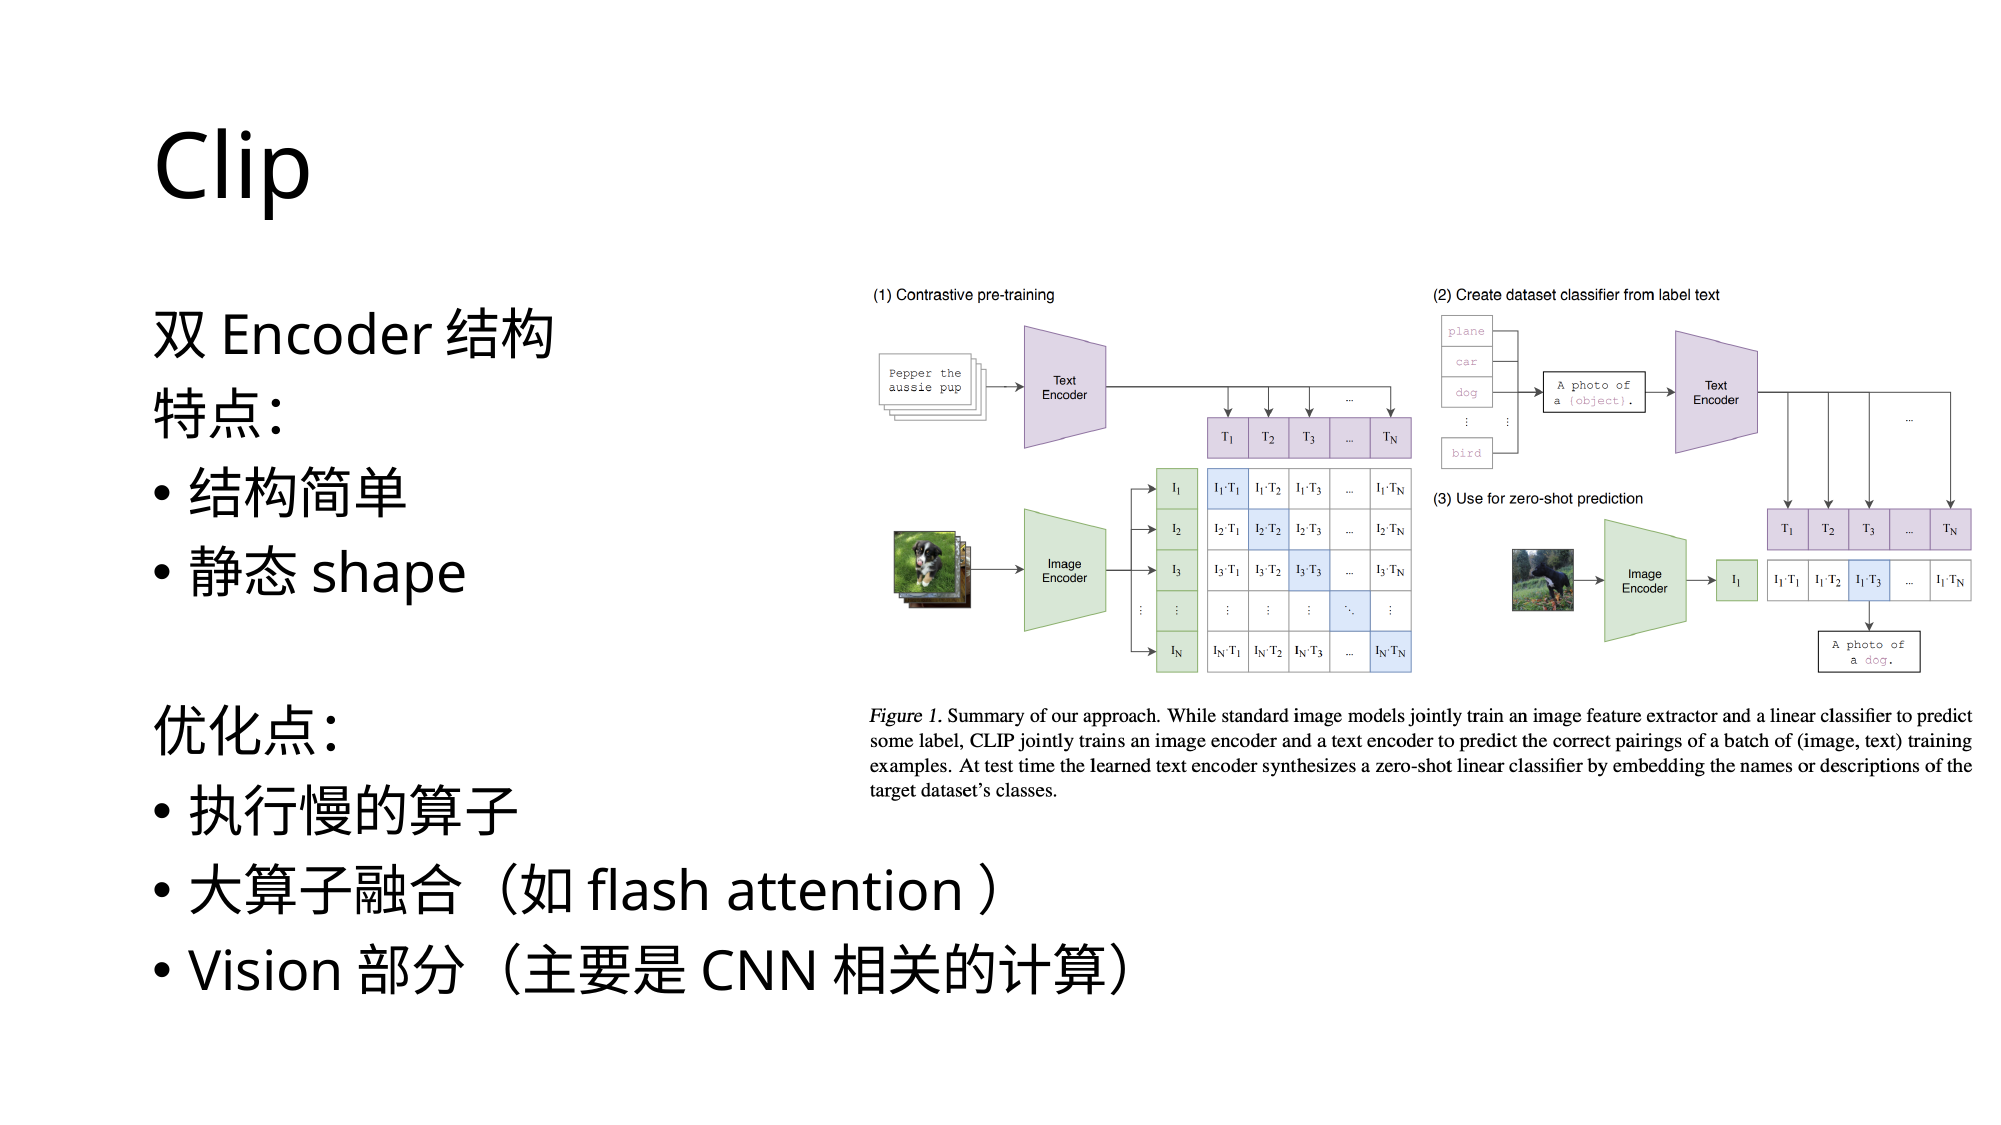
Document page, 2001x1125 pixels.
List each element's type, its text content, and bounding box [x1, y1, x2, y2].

picture [862, 268, 1984, 806]
list 双Encoder结构 特点： 结构简单 静态shape 优化点： 执行慢的算子 大算子融合（如flash attention） Vision部分（主要是CNN相关的计算） [137, 299, 1863, 1014]
title Clip [137, 59, 1863, 278]
